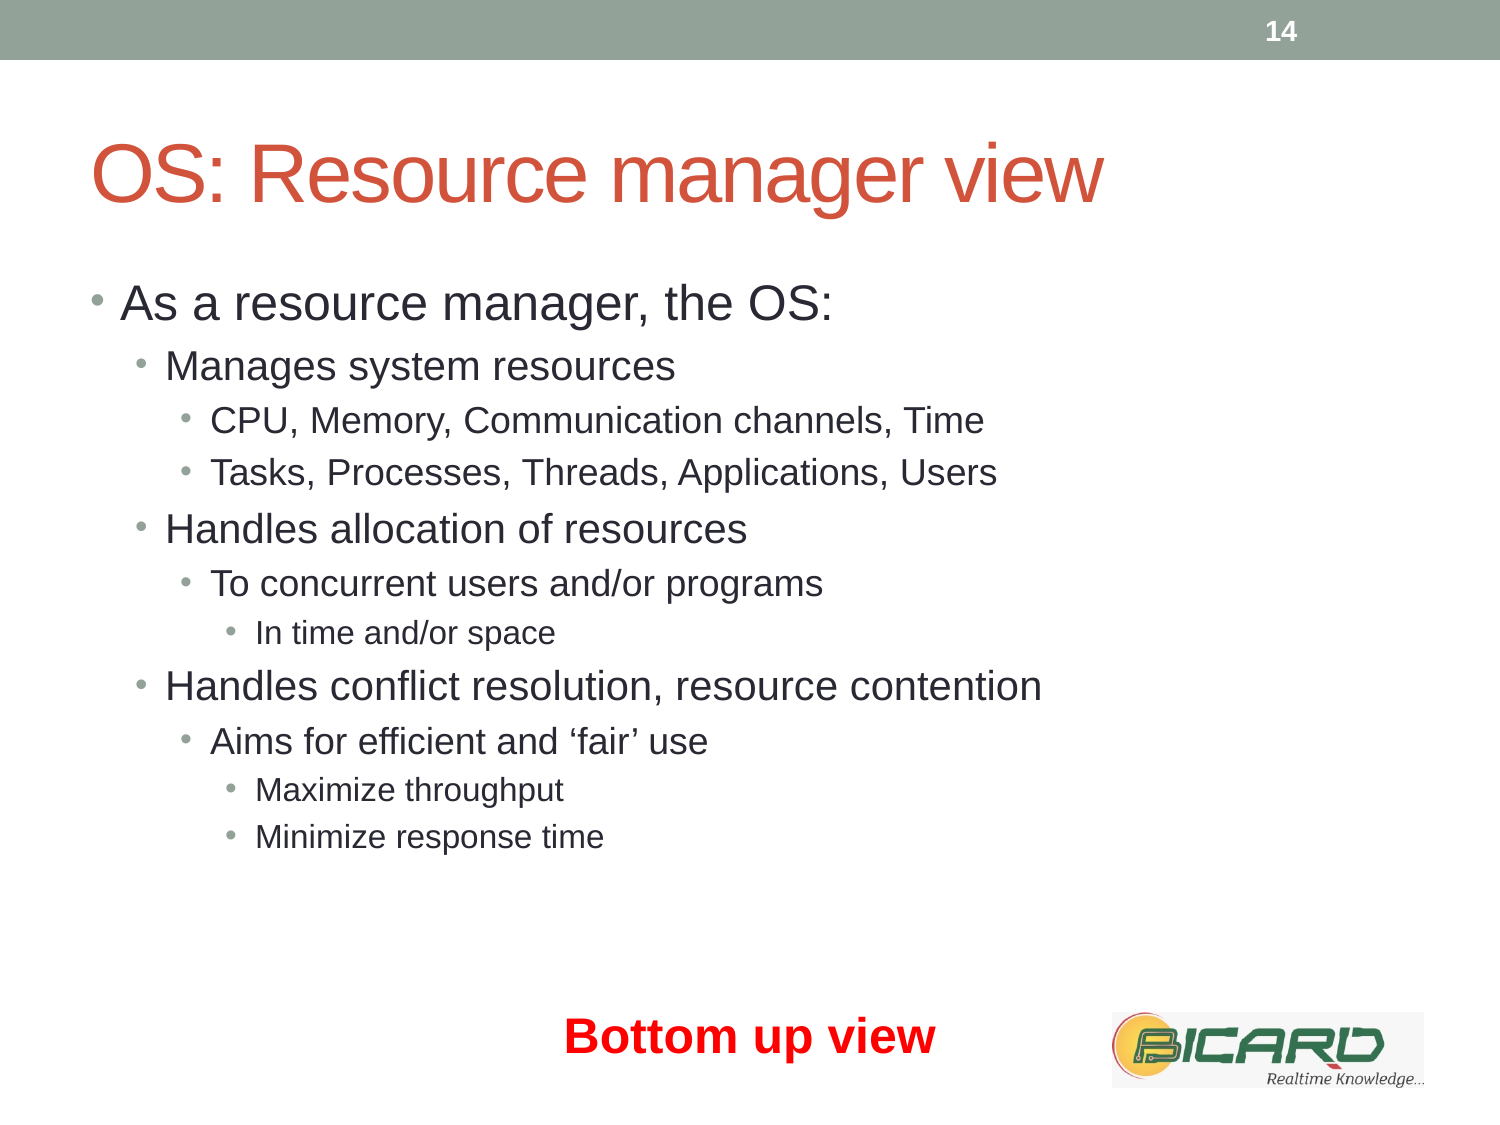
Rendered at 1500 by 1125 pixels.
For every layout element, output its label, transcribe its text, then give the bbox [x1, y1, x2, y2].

slide_number 14 [1250, 3, 1425, 57]
title OS: Resource manager view [75, 87, 1425, 250]
picture [1112, 1063, 1424, 1088]
list As a resource manager, the OS: Manages system resources CPU, Memory, Communication channels, Time Tasks, Processes, Threads, Applications, Users Handles allocation of resources To concurrent users and/or programs In time and/or space Handles conflict resolution, resource contention Aims for efficient and ‘fair’ use Maximize throughput Minimize response time Bottom up view [75, 262, 1425, 1063]
